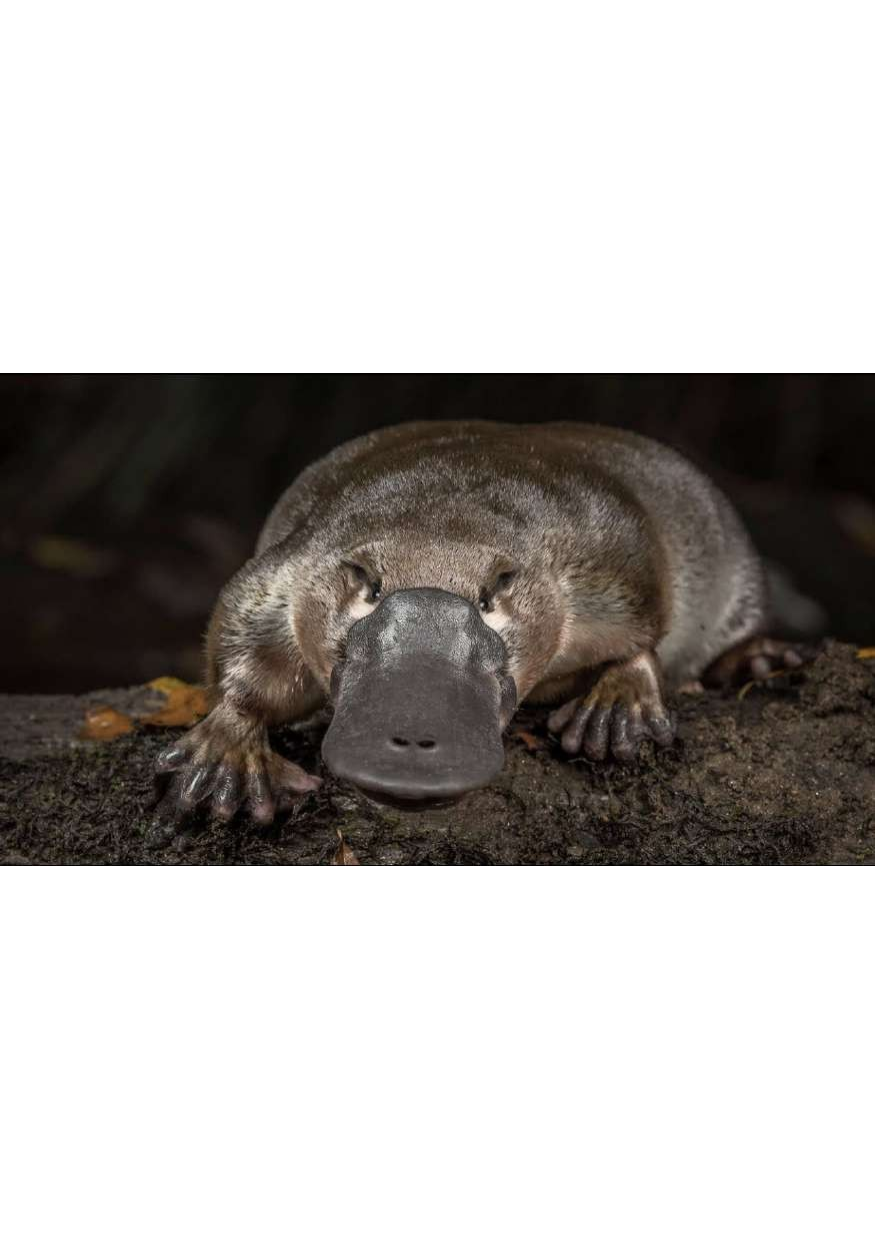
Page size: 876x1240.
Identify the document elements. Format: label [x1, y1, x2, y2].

picture [0, 373, 875, 867]
